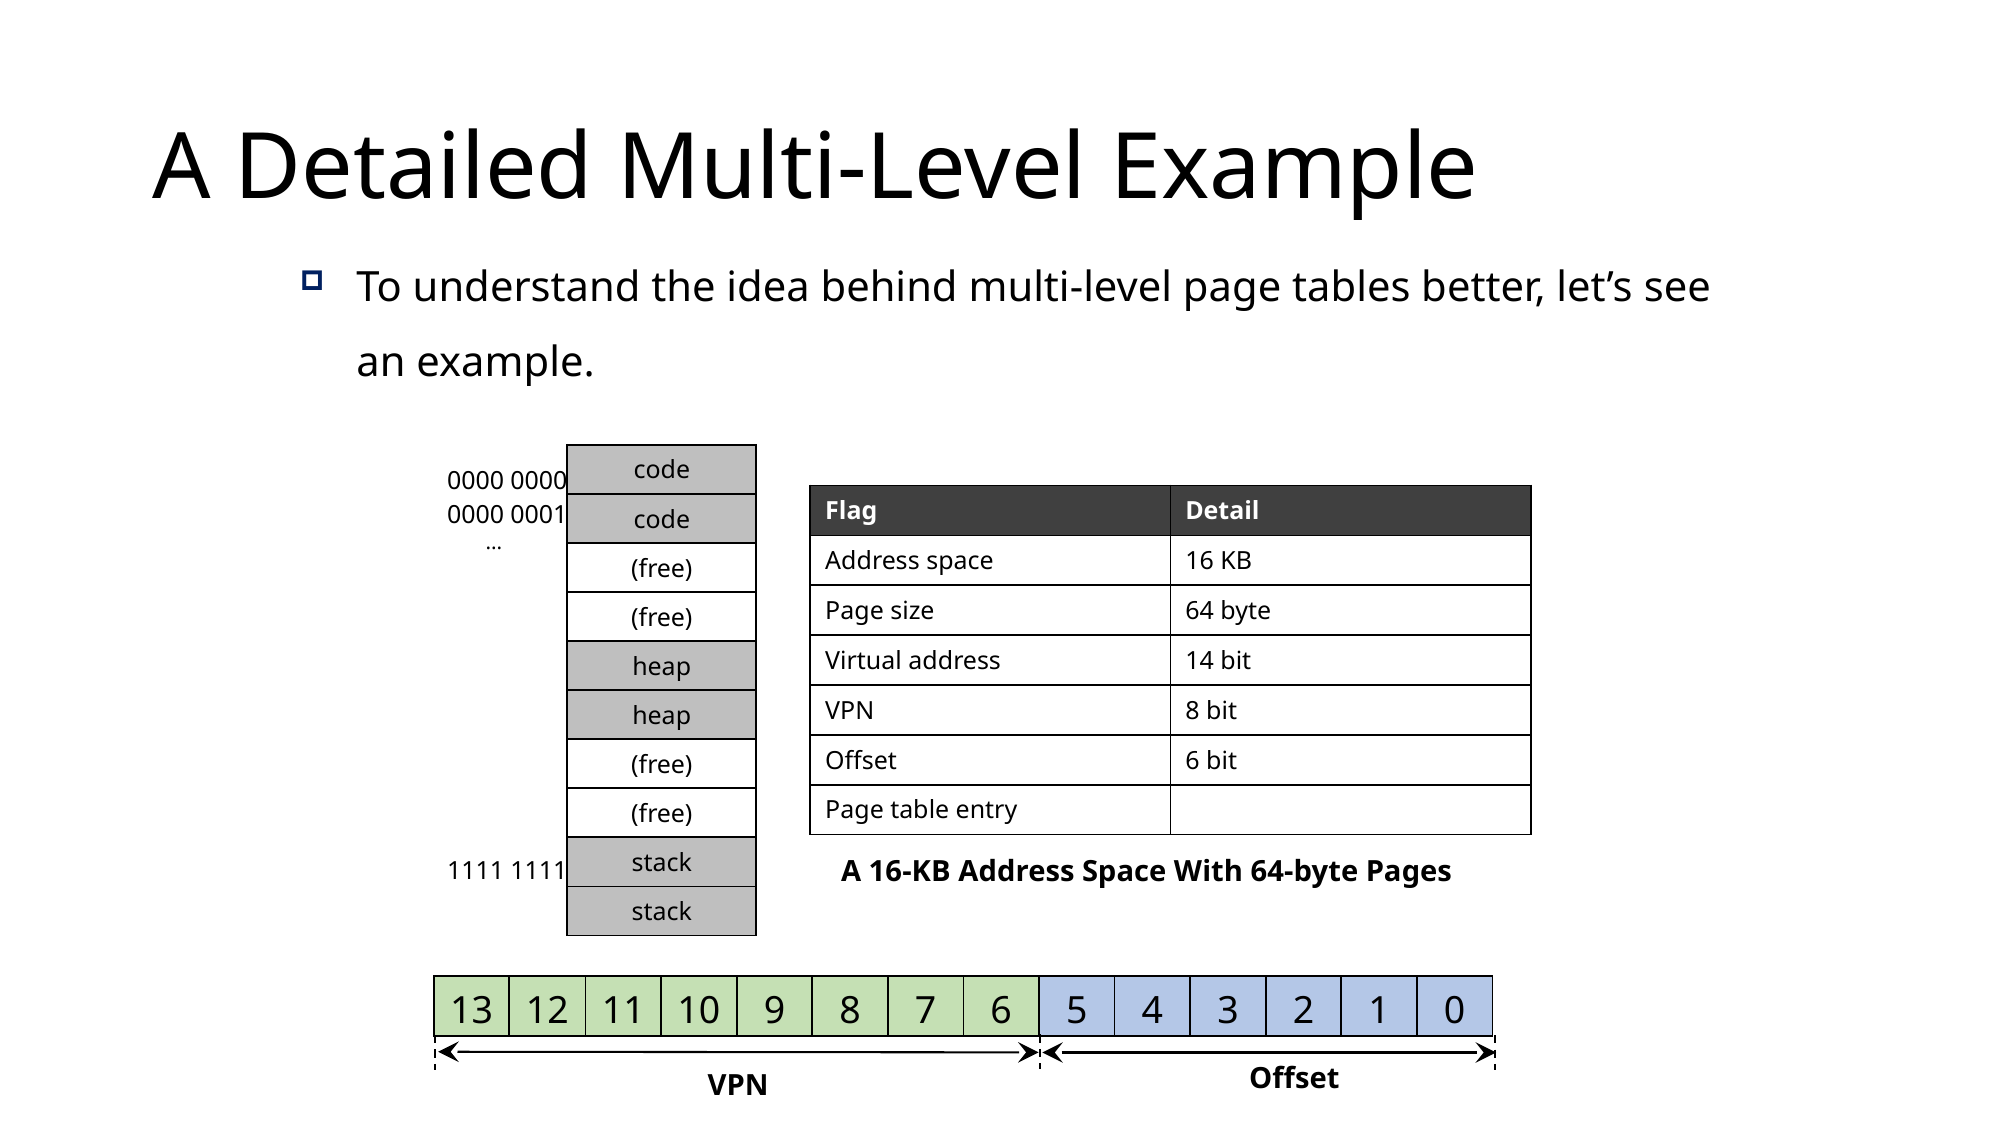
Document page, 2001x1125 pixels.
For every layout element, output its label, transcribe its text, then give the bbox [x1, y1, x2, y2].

table_cell stack [568, 838, 755, 886]
table_cell heap [568, 642, 755, 689]
table_header 12 [510, 977, 585, 1035]
table_cell stack [568, 887, 755, 935]
table_header 10 [662, 977, 736, 1035]
table_header 2 [1267, 977, 1340, 1035]
table_cell (free) [568, 789, 755, 836]
table_header 7 [889, 977, 963, 1035]
text_box 1111 1111 [432, 847, 583, 892]
text_box To understand the idea behind multi-level page tables better, let’s see an example. [285, 278, 1727, 917]
table_cell code [583, 495, 755, 542]
table_header 3 [1191, 977, 1265, 1035]
text_box VPN [692, 1058, 784, 1109]
text_box A 16-KB Address Space With 64-byte Pages [810, 844, 1484, 895]
table_cell (free) [568, 593, 755, 640]
text_box 0000 0000 [432, 457, 583, 491]
table_header 6 [964, 977, 1038, 1035]
table_header 13 [435, 977, 508, 1035]
table_cell (free) [568, 544, 755, 591]
table_header 9 [738, 977, 811, 1035]
text_box 0000 0001 ... [432, 491, 583, 562]
table_cell heap [568, 691, 755, 738]
table_header 11 [586, 977, 660, 1035]
text_box Offset [1234, 1054, 1355, 1103]
table_cell (free) [568, 740, 755, 787]
table_header 8 [813, 977, 887, 1035]
table_header code [568, 446, 755, 493]
title A Detailed Multi-Level Example [137, 59, 1863, 278]
table_header 4 [1115, 977, 1189, 1035]
table_header 0 [1418, 977, 1492, 1035]
table_header 1 [1342, 977, 1416, 1035]
table_header 5 [1040, 977, 1114, 1035]
